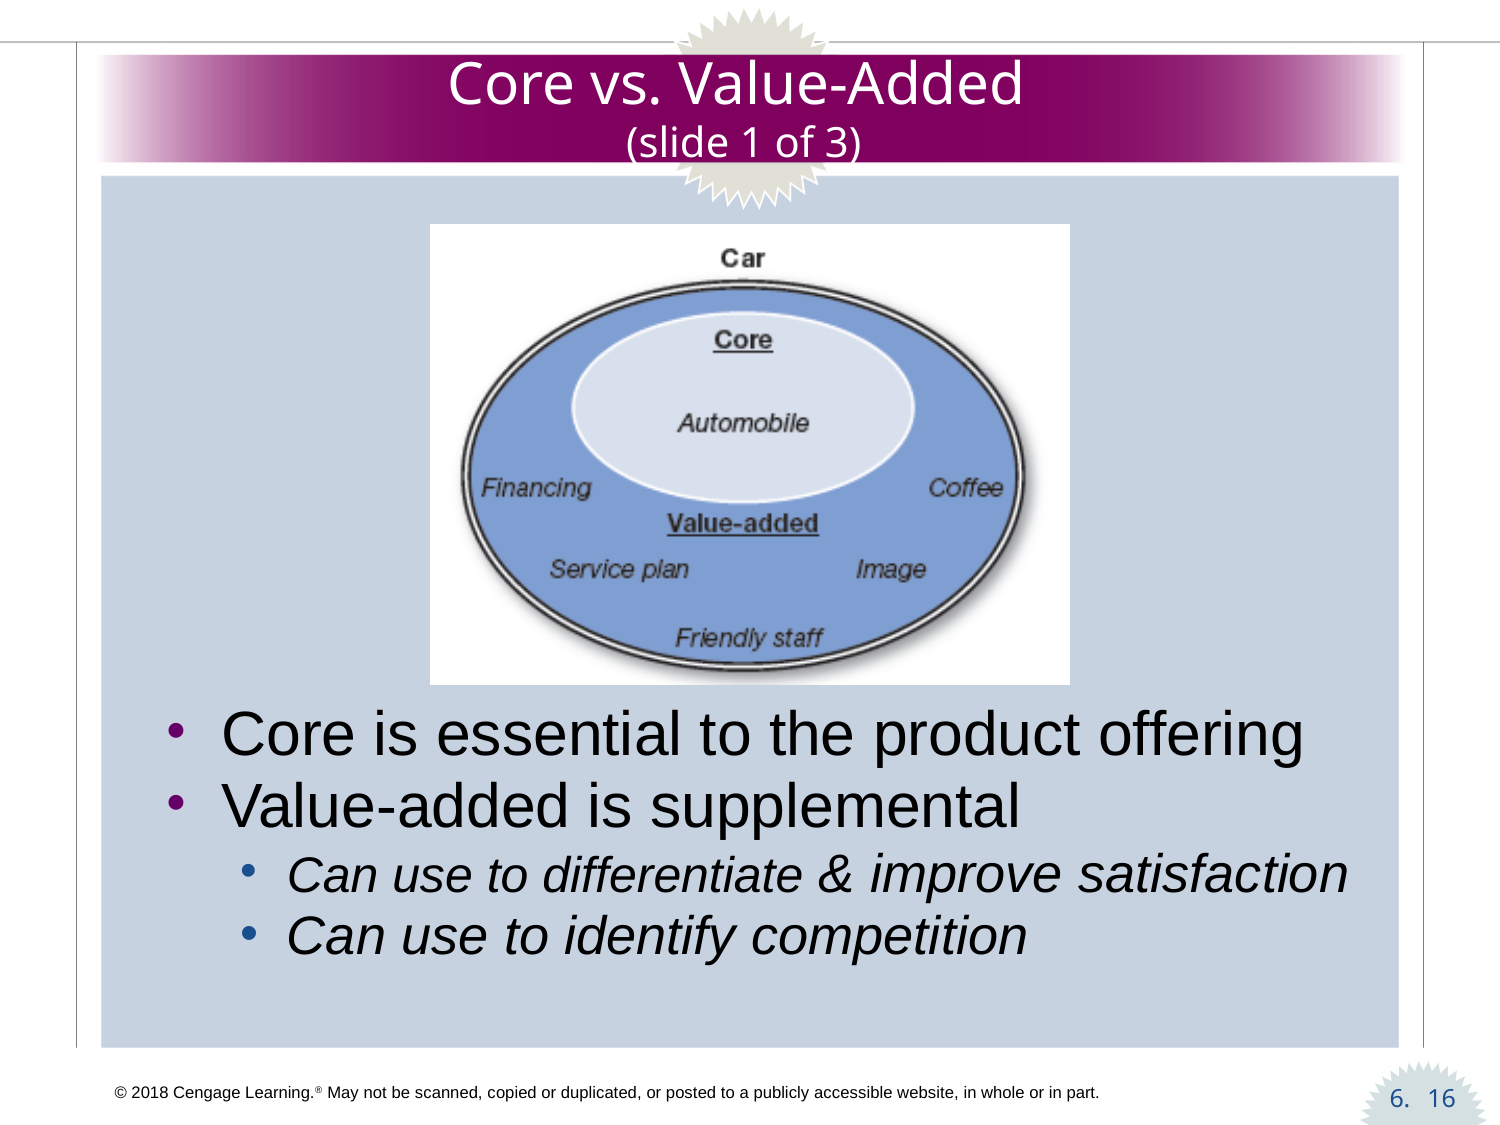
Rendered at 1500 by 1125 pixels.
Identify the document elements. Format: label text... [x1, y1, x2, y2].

list Core is essential to the product offering Value-added is supplemental Can use to differentiate & improve satisfaction Can use to identify competition [149, 699, 1376, 1026]
title Core vs. Value-Added (slide 1 of 3) [87, 49, 1401, 163]
picture [0, 0, 1500, 1125]
text_box 16 [1412, 1074, 1475, 1125]
